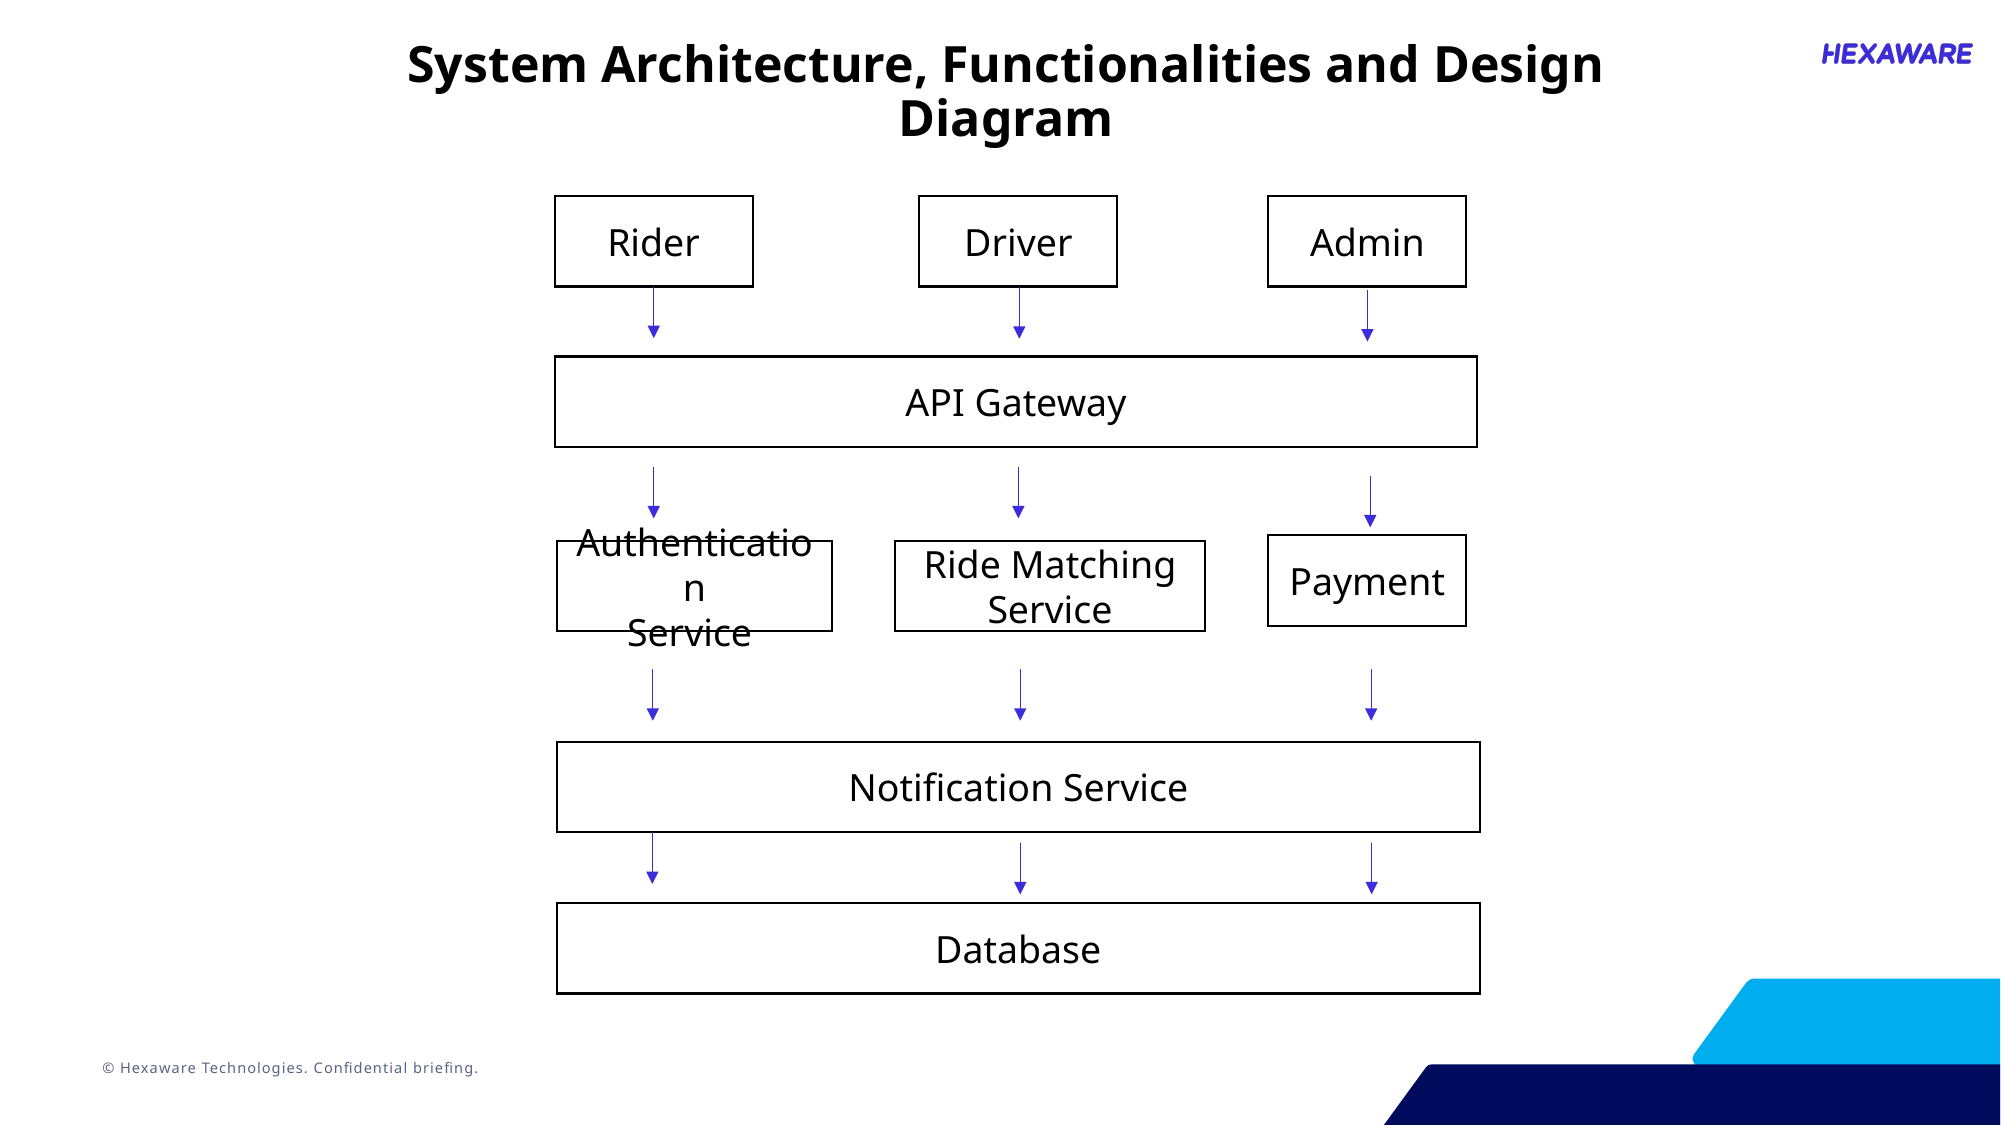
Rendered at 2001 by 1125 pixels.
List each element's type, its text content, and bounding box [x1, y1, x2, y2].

text_box Authentication Service [556, 540, 833, 632]
text_box Rider [554, 195, 754, 288]
picture [1822, 43, 1973, 64]
text_box Ride Matching Service [894, 540, 1206, 632]
text_box Admin [1267, 195, 1467, 288]
list System Architecture, Functionalities and Design Diagram [297, 33, 1716, 95]
text_box Payment [1267, 534, 1467, 627]
text_box API Gateway [554, 355, 1478, 448]
text_box Driver [918, 195, 1118, 288]
text_box Notification Service [556, 741, 1481, 833]
text_box Database [556, 902, 1481, 995]
